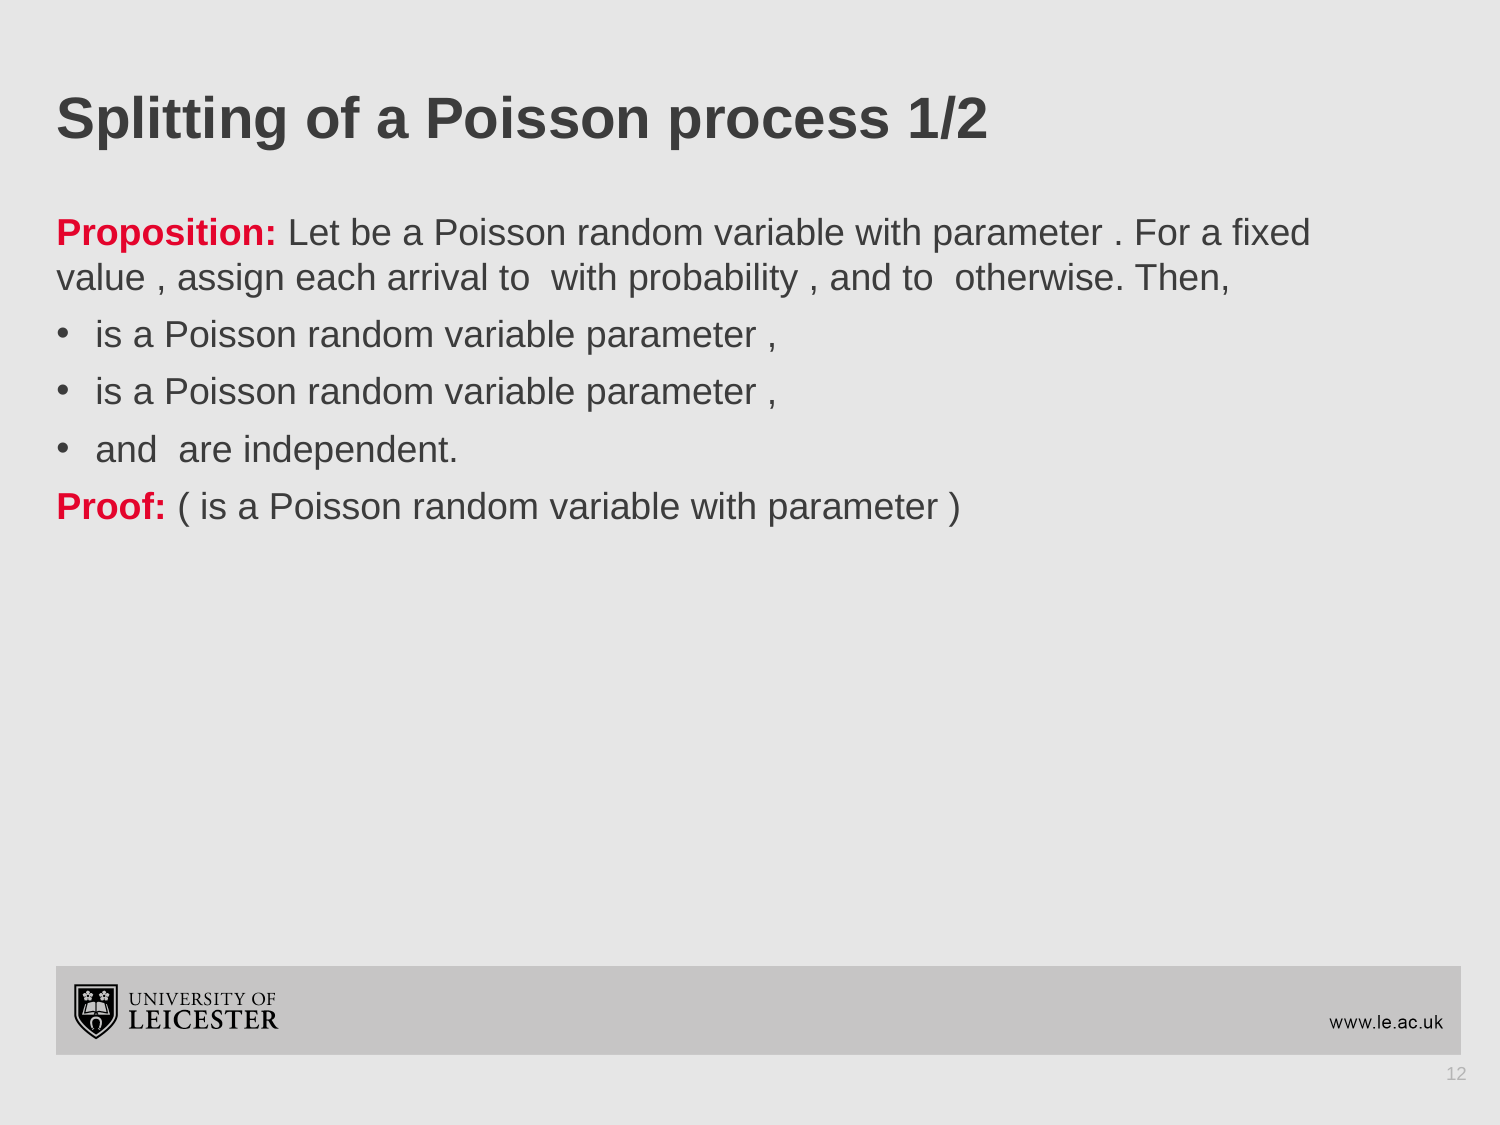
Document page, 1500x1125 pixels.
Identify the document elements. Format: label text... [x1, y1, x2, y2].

title Splitting of a Poisson process 1/2 [56, 80, 1442, 151]
slide_number 12 [1144, 1042, 1482, 1103]
picture [56, 966, 1461, 1055]
